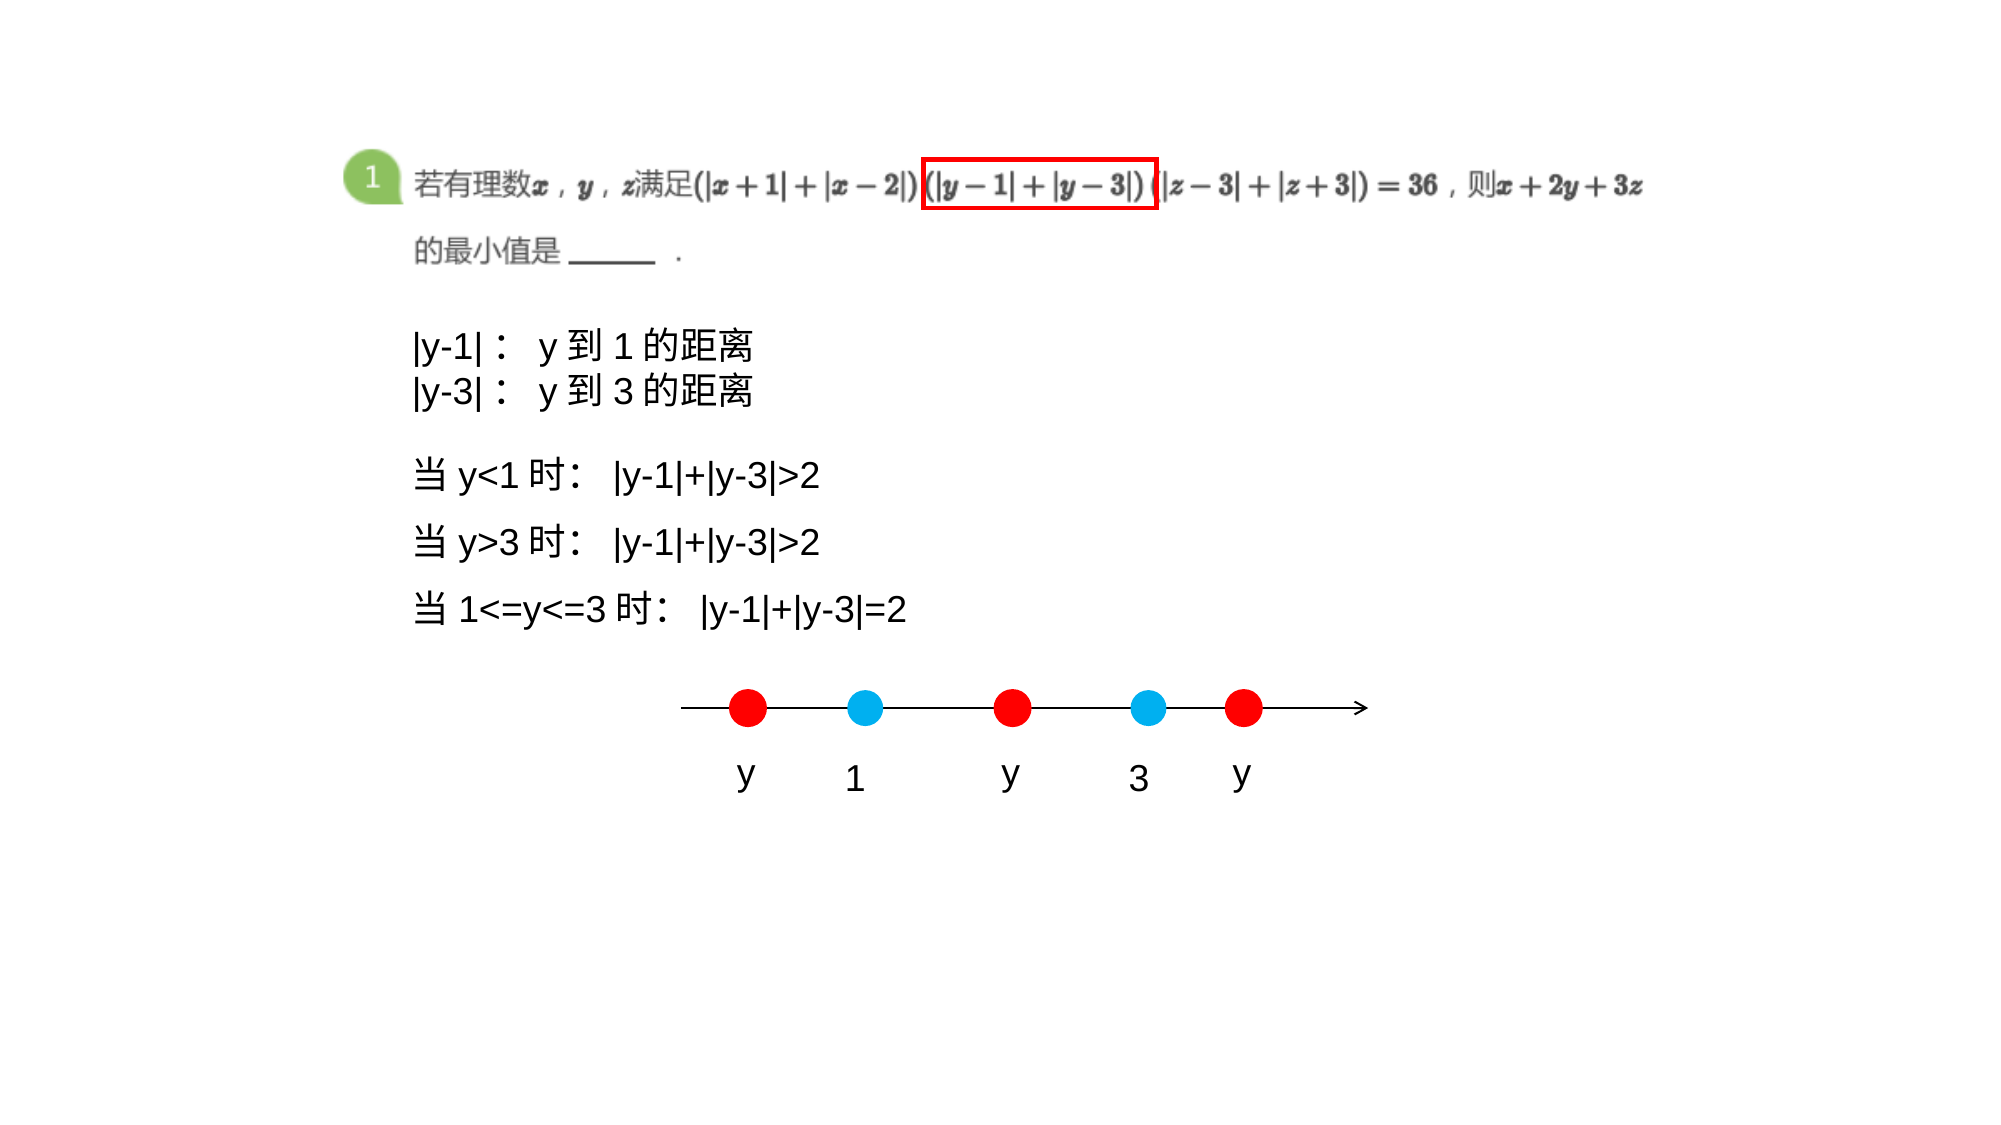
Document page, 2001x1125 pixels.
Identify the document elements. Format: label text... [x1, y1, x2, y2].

text_box [729, 689, 767, 707]
text_box [993, 689, 1032, 707]
text_box 1 [830, 747, 900, 807]
text_box [846, 709, 885, 728]
text_box 当y>3时：|y-1|+|y-3|>2 [397, 510, 1152, 571]
text_box [993, 709, 1032, 728]
text_box y [986, 740, 1048, 801]
text_box [846, 689, 885, 707]
text_box 当1<=y<=3时：|y-1|+|y-3|=2 [397, 577, 1152, 638]
text_box [1224, 689, 1263, 707]
text_box y [1217, 740, 1279, 801]
text_box [1129, 709, 1168, 728]
text_box y [722, 740, 784, 801]
text_box 当y<1时：|y-1|+|y-3|>2 [397, 443, 1152, 504]
text_box 3 [1113, 747, 1184, 807]
text_box [1129, 689, 1168, 707]
text_box [729, 709, 767, 728]
picture [292, 106, 1708, 311]
text_box |y-1|：y到1的距离 |y-3|：y到3的距离 [397, 314, 1152, 420]
text_box [1224, 709, 1263, 728]
